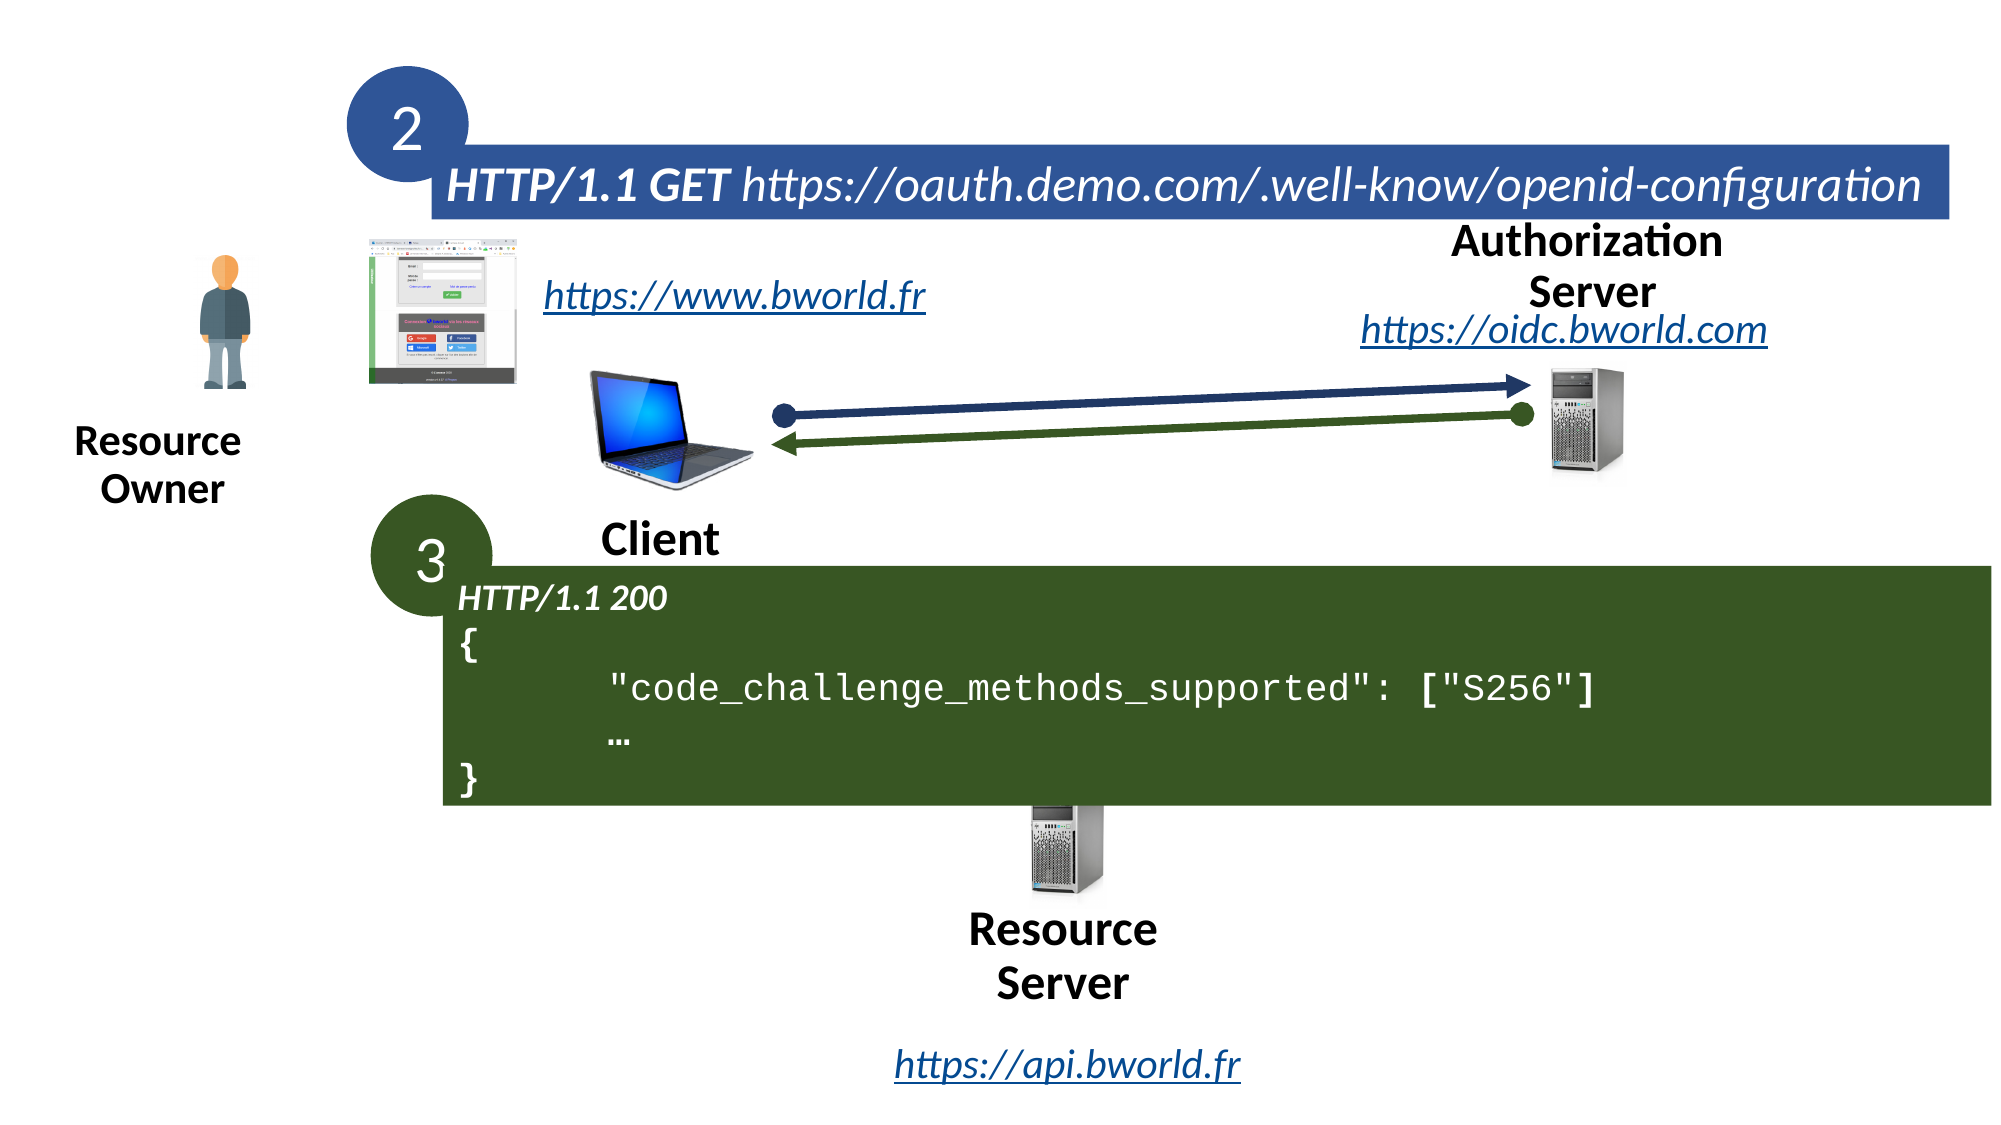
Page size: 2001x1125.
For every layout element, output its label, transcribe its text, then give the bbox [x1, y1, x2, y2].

text_box https://oidc.bworld.com [1345, 294, 1784, 409]
picture [589, 352, 754, 497]
text_box https://www.bworld.fr [528, 260, 941, 325]
text_box Resource Server [895, 895, 1232, 1029]
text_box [771, 414, 1522, 445]
text_box 3 [369, 493, 494, 618]
text_box HTTP/1.1 200 { "code_challenge_methods_supported": ["S256"] … } [442, 565, 1992, 806]
text_box Resource Owner [0, 410, 351, 522]
picture [1029, 783, 1107, 909]
text_box Client Application [469, 505, 865, 565]
text_box HTTP/1.1 GET https://oauth.demo.com/.well-know/openid-configuration [431, 144, 1950, 220]
text_box 2 [345, 65, 470, 184]
picture [369, 239, 517, 384]
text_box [784, 385, 1532, 416]
text_box Authorization Server [1429, 220, 1757, 294]
picture [193, 255, 259, 389]
picture [1549, 361, 1627, 487]
text_box https://api.bworld.fr [879, 1029, 1256, 1095]
